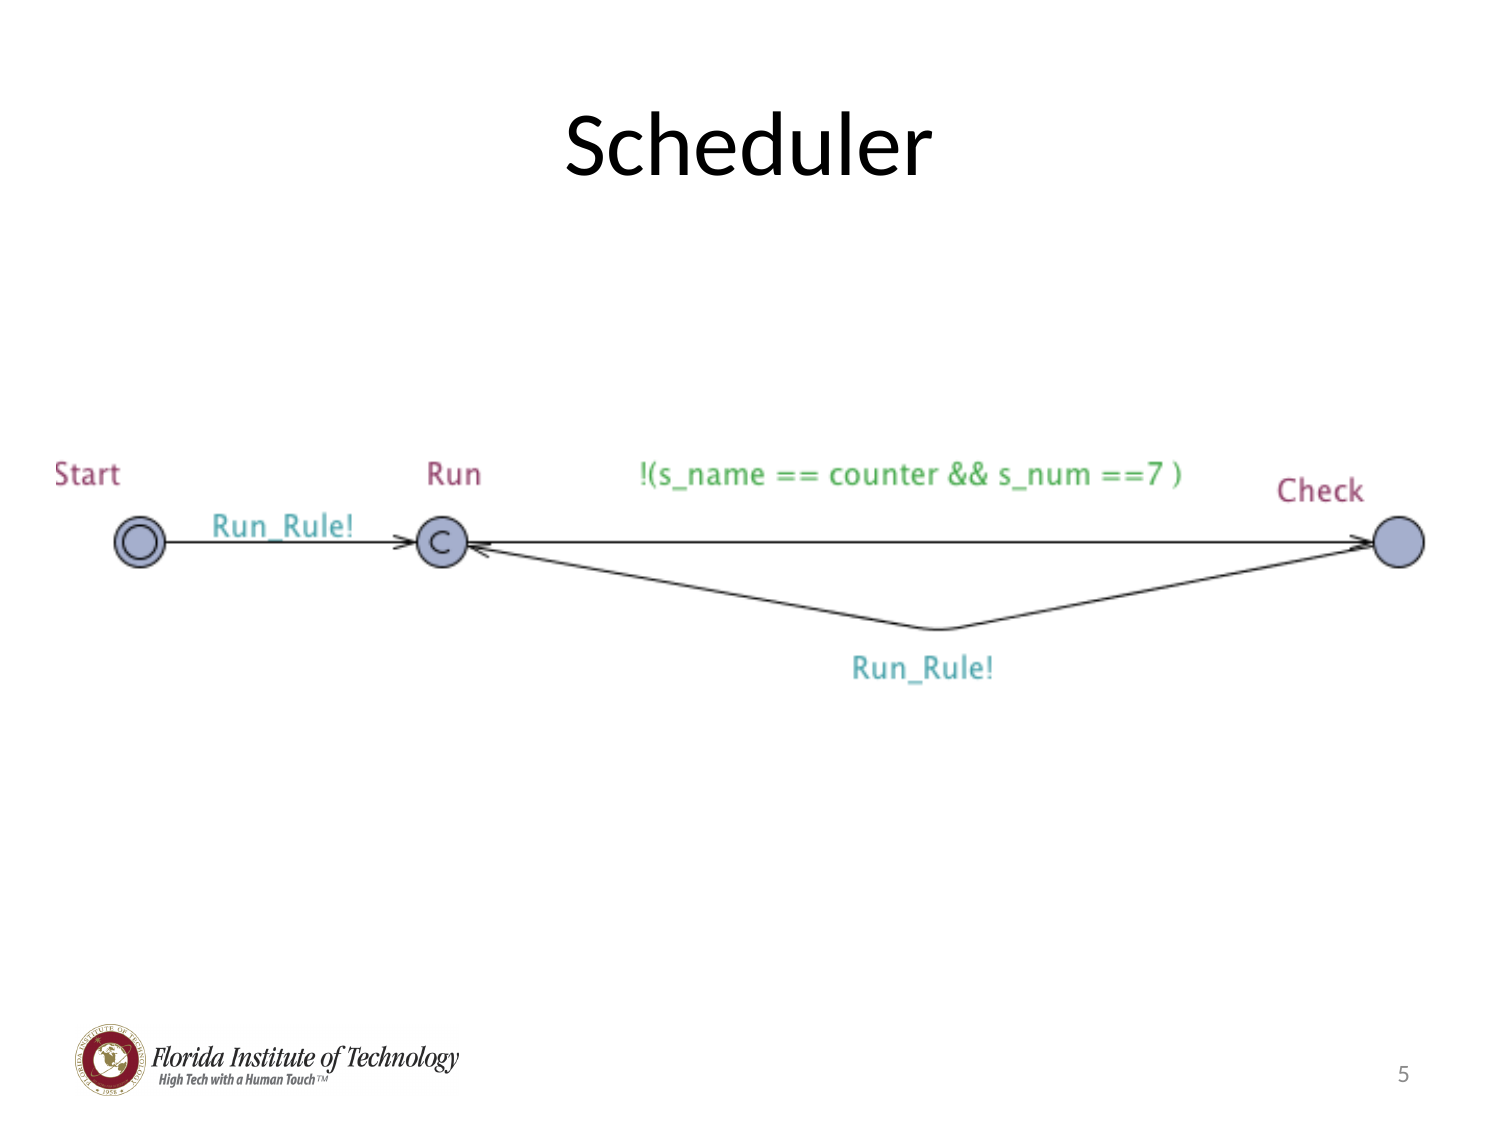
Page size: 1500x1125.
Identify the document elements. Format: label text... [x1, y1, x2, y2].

picture [75, 1024, 459, 1096]
title Scheduler [75, 45, 1425, 233]
picture [55, 426, 1442, 697]
slide_number 5 [1074, 1042, 1425, 1103]
